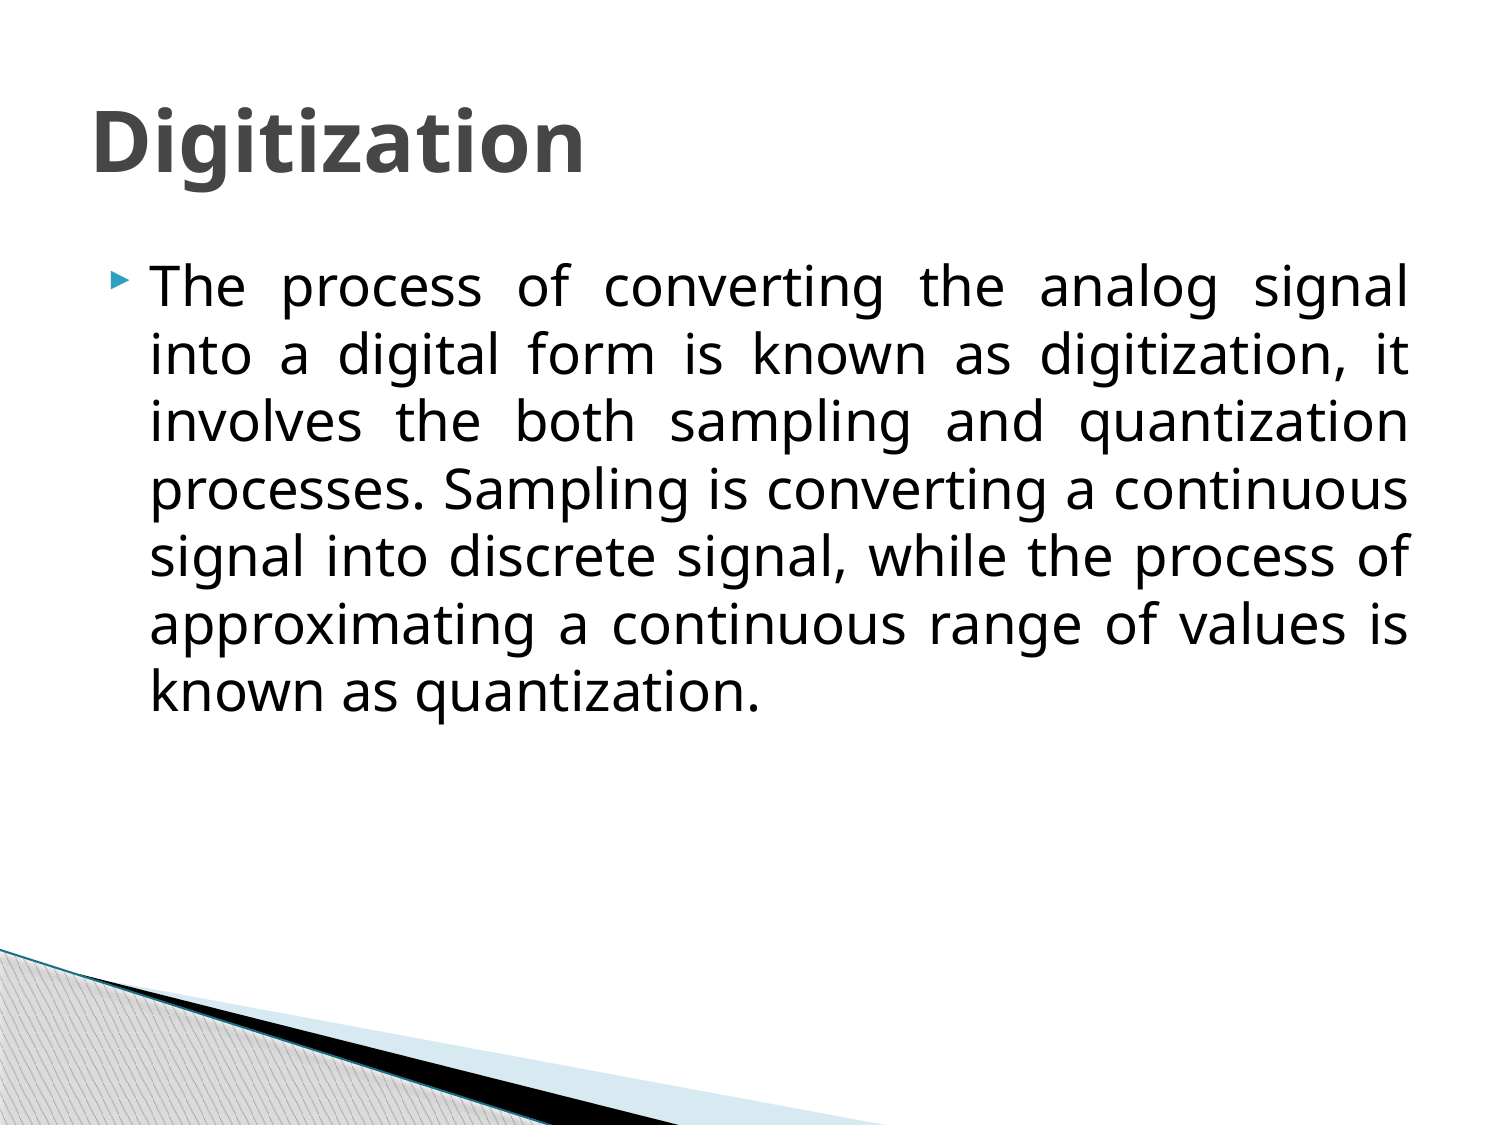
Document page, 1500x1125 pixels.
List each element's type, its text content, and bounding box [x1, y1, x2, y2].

title Digitization [75, 45, 1425, 233]
list The process of converting the analog signal into a digital form is known as digitization, it involves the both sampling and quantization processes. Sampling is converting a continuous signal into discrete signal, while the process of approximating a continuous range of values is known as quantization. [75, 243, 1425, 986]
